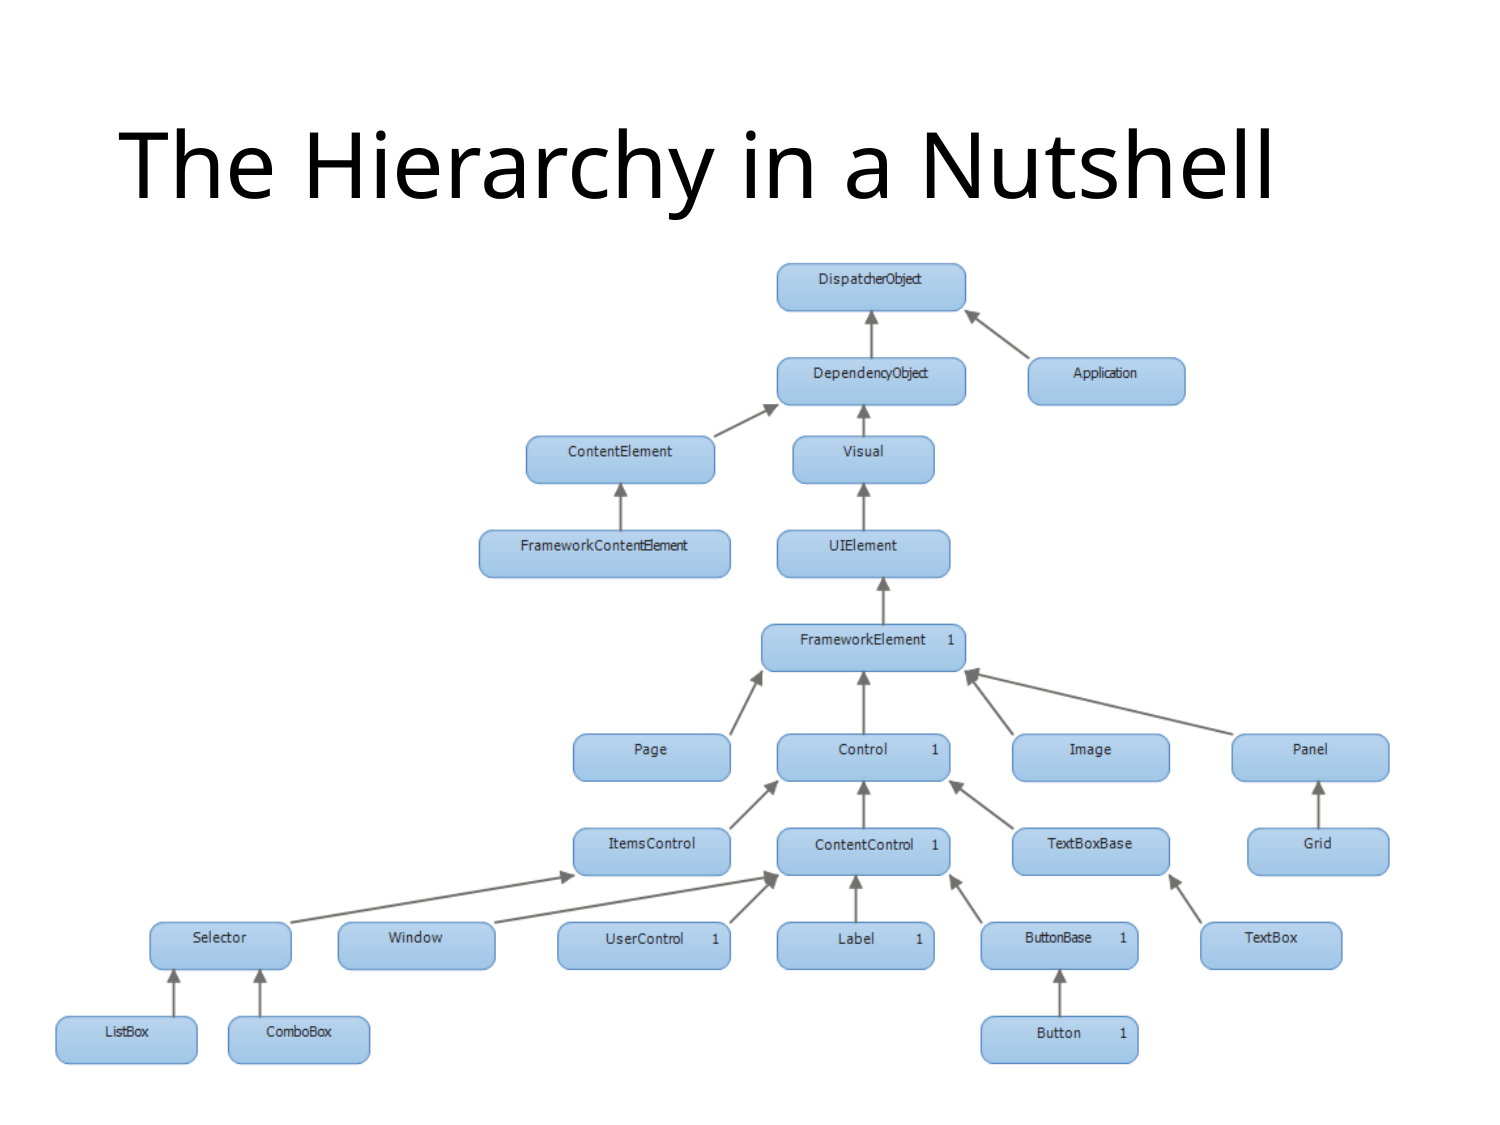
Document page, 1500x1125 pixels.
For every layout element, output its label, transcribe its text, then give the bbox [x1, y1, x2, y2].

picture [32, 237, 1412, 1094]
title The Hierarchy in a Nutshell [103, 59, 1397, 237]
